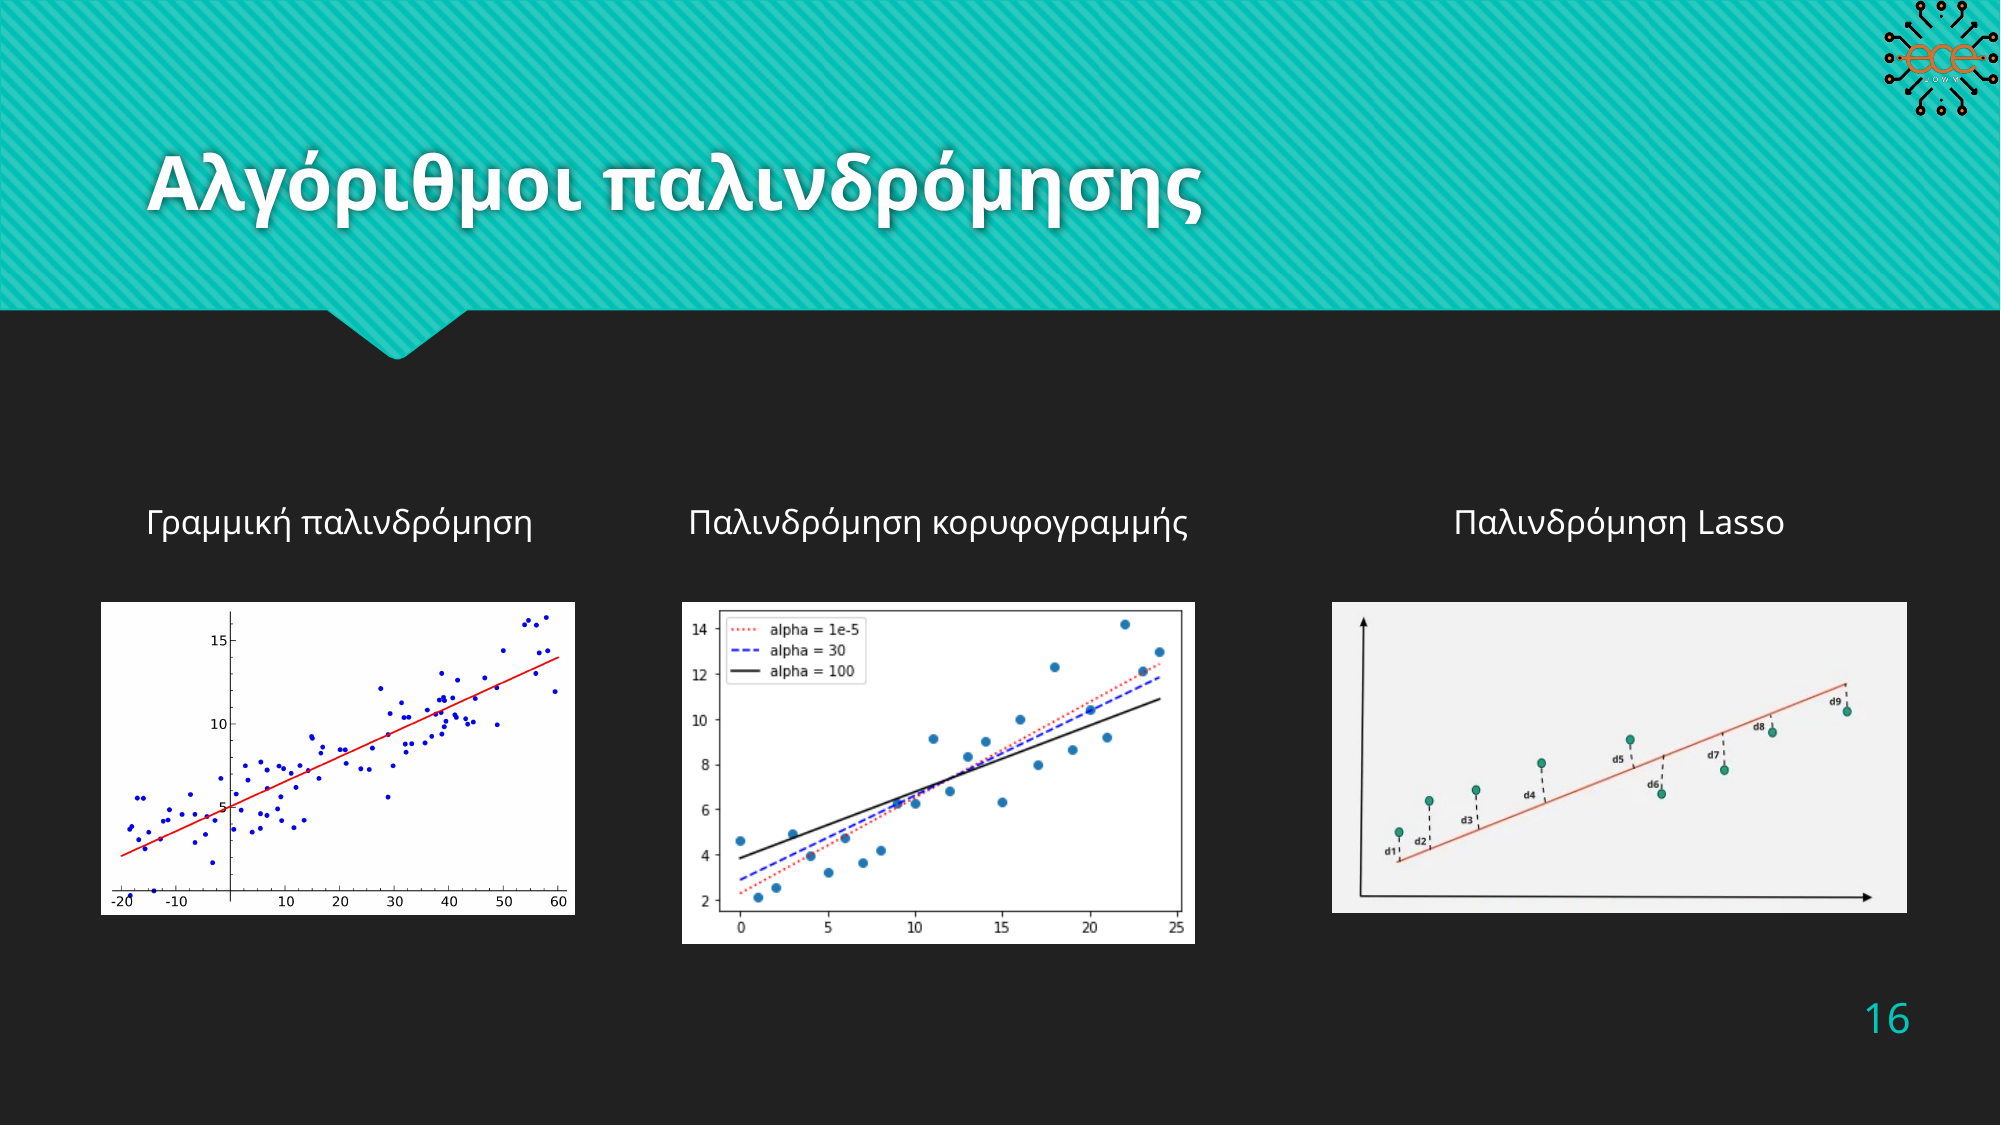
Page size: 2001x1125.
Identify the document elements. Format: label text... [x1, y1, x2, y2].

picture [1882, 0, 2000, 118]
text_box Παλινδρόμηση κορυφογραμμής [673, 494, 1204, 549]
text_box Γραμμική παλινδρόμηση [131, 494, 612, 549]
slide_number 16 [1751, 970, 1926, 1051]
text_box Παλινδρόμηση Lasso [1438, 494, 1801, 549]
picture [682, 601, 1195, 944]
title Aλγόριθμοι παλινδρόμησης [132, 73, 1868, 233]
picture [101, 601, 575, 916]
picture [1332, 601, 1908, 913]
